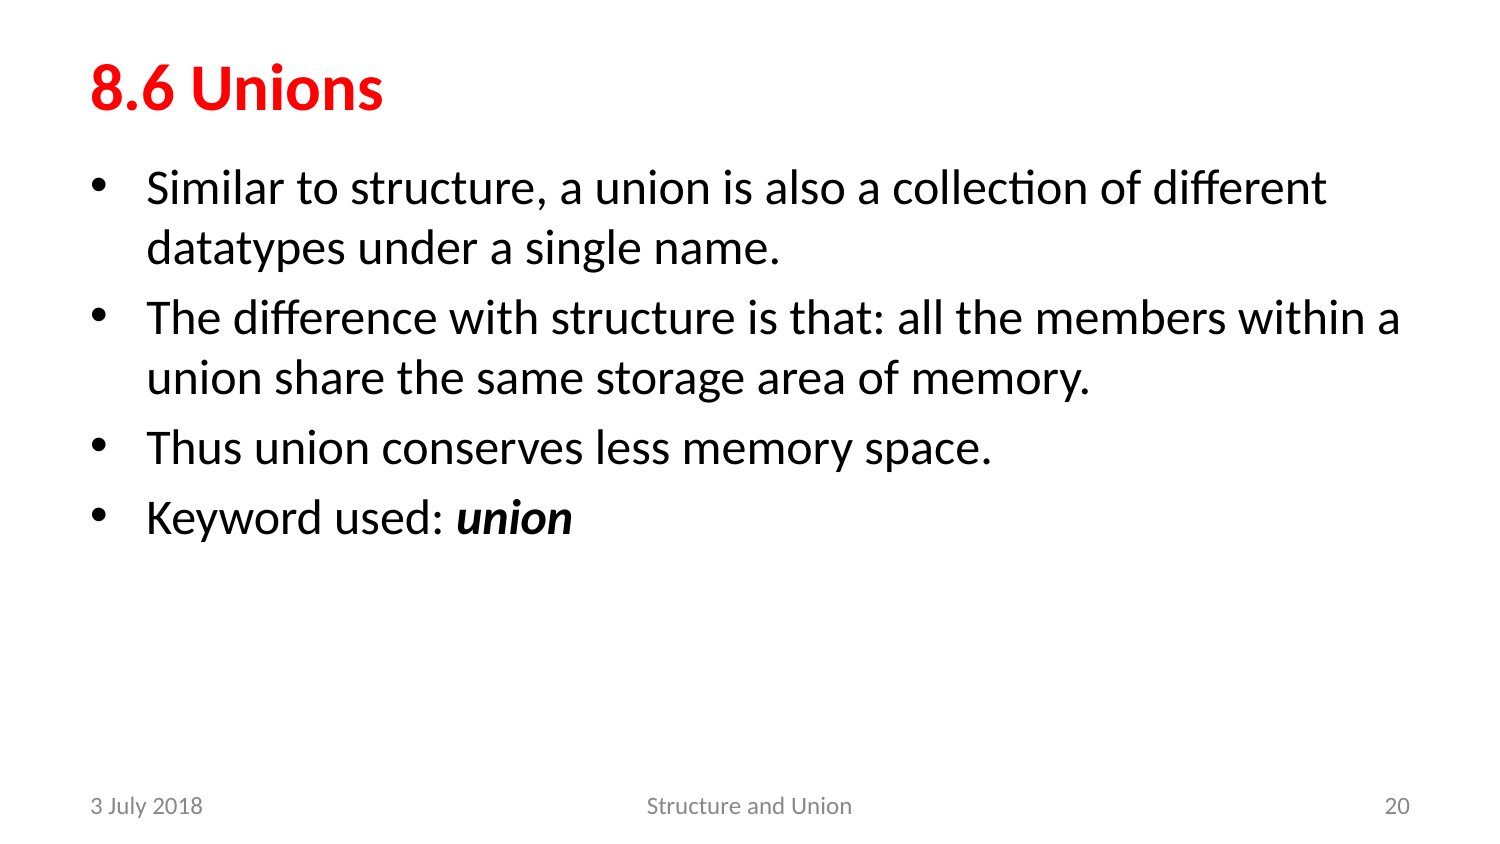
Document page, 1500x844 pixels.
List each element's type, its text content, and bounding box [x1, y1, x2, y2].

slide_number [75, 782, 425, 827]
footer Structure and Union [512, 782, 988, 827]
list Similar to structure, a union is also a collection of different datatypes under a single name. The difference with structure is that: all the members within a union share the same storage area of memory. Thus union conserves less memory space. Keyword used: union [75, 146, 1425, 754]
title 8.6 Unions [75, 33, 1425, 135]
slide_number 20 [1074, 782, 1425, 827]
